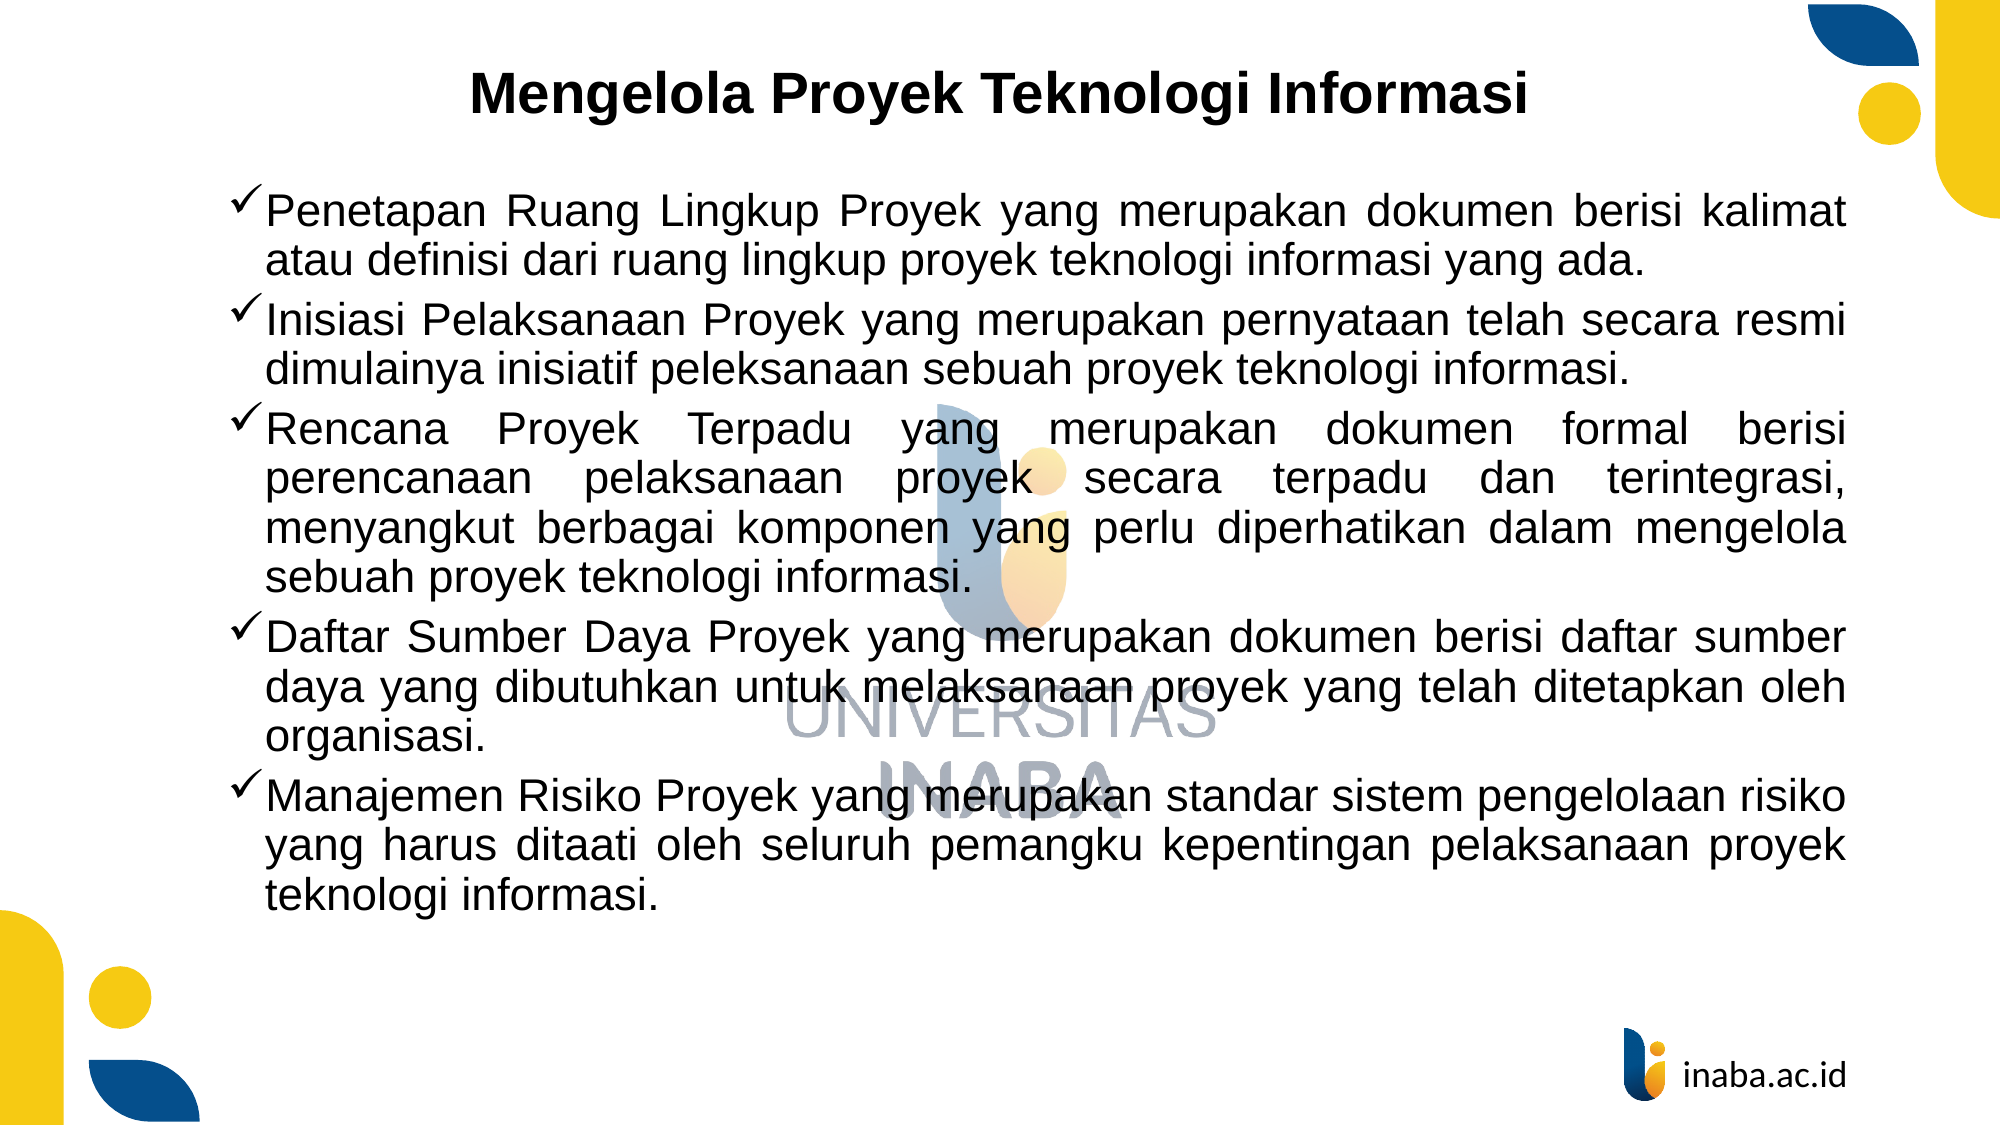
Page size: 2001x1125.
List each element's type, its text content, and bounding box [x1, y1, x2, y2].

title Mengelola Proyek Teknologi Informasi [137, 42, 1863, 146]
list Penetapan Ruang Lingkup Proyek yang merupakan dokumen berisi kalimat atau definisi dari ruang lingkup proyek teknologi informasi yang ada. Inisiasi Pelaksanaan Proyek yang merupakan pernyataan telah secara resmi dimulainya inisiatif peleksanaan sebuah proyek teknologi informasi. Rencana Proyek Terpadu yang merupakan dokumen formal berisi perencanaan pelaksanaan proyek secara terpadu dan terintegrasi, menyangkut berbagai komponen yang perlu diperhatikan dalam mengelola sebuah proyek teknologi informasi. Daftar Sumber Daya Proyek yang merupakan dokumen berisi daftar sumber daya yang dibutuhkan untuk melaksanaan proyek yang telah ditetapkan oleh organisasi. Manajemen Risiko Proyek yang merupakan standar sistem pengelolaan risiko yang harus ditaati oleh seluruh pemangku kepentingan pelaksanaan proyek teknologi informasi. [137, 179, 1863, 1017]
picture [1624, 1028, 1665, 1101]
